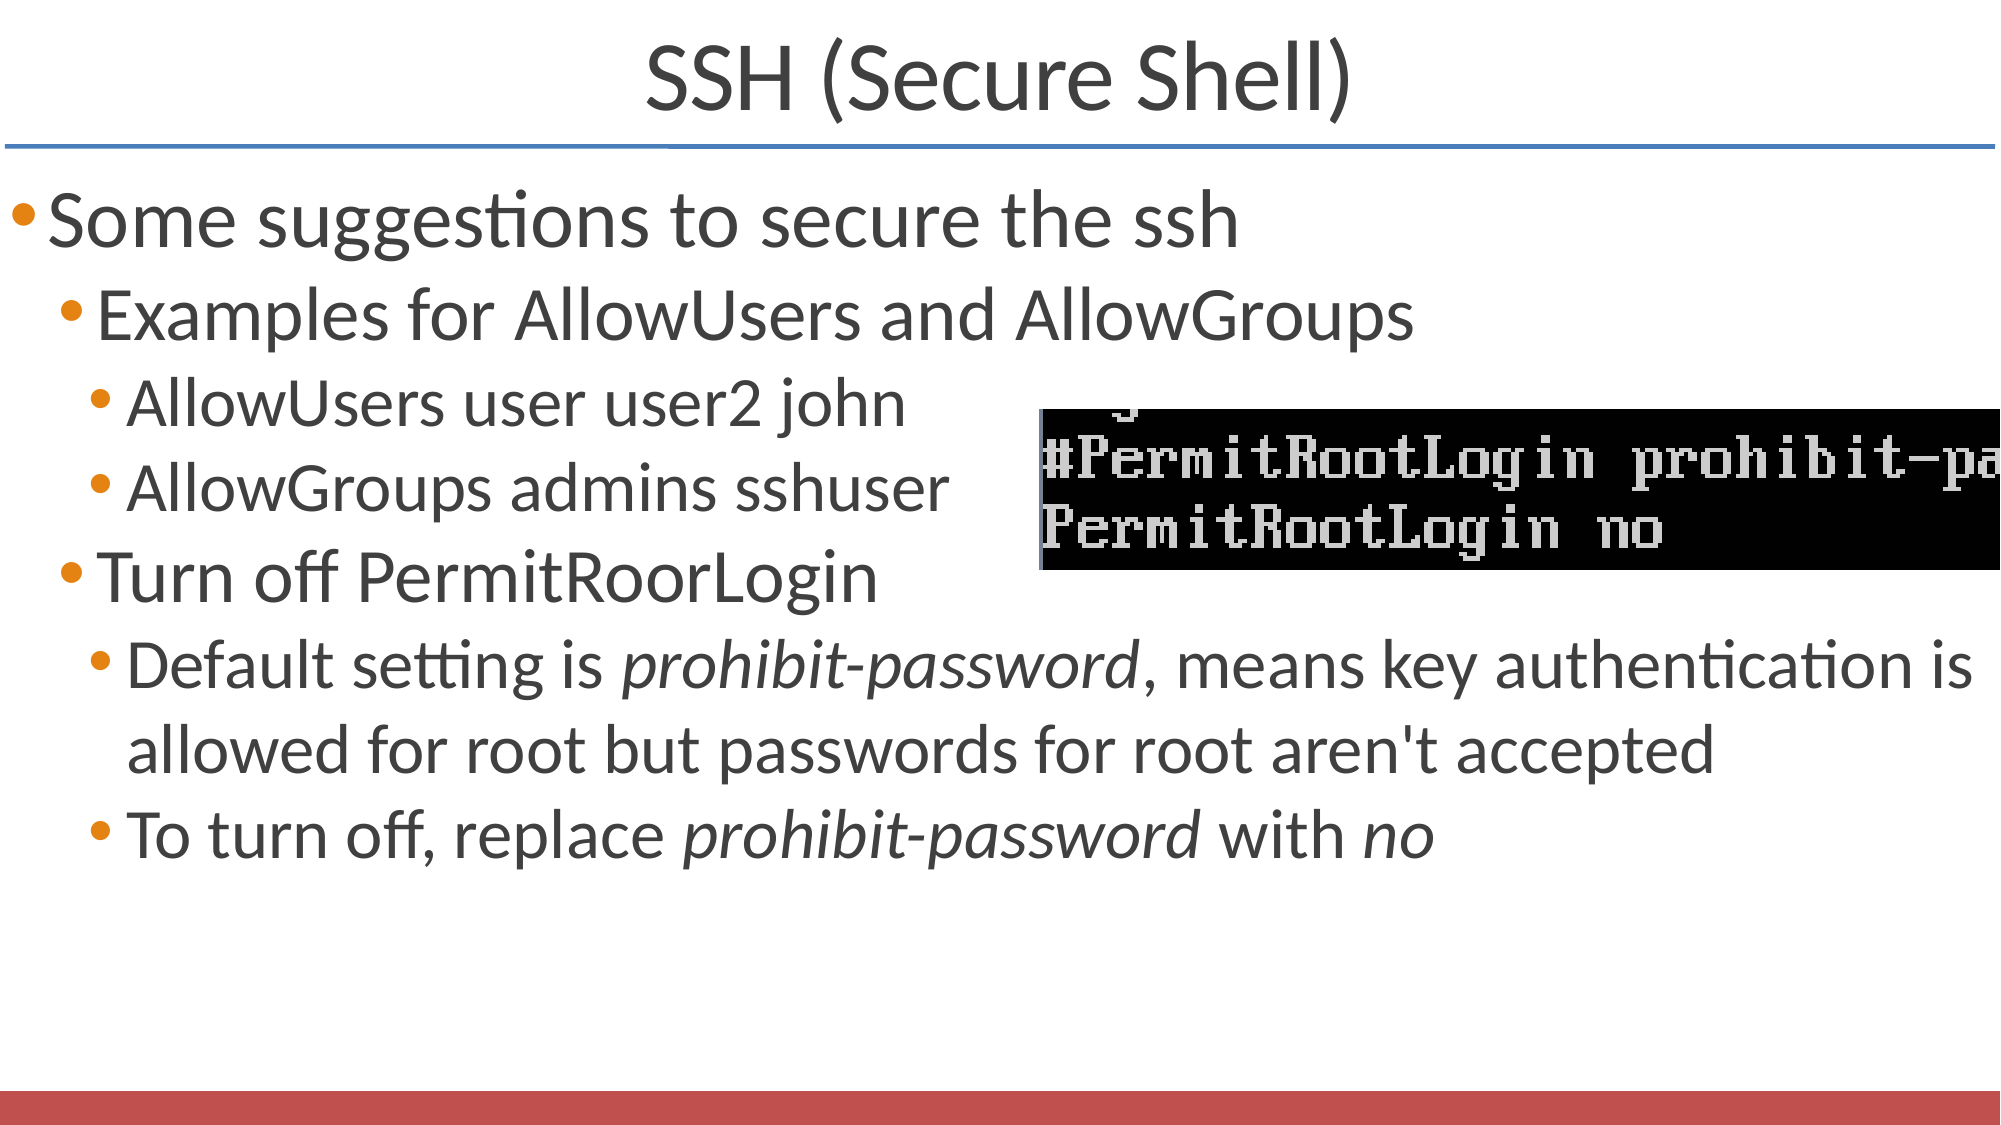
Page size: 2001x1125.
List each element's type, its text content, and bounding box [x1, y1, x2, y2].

text_box Some suggestions to secure the ssh Examples for AllowUsers and AllowGroups AllowUsers user user2 john AllowGroups admins sshuser Turn off PermitRoorLogin Default setting is prohibit-password, means key authentication is allowed for root but passwords for root aren't accepted To turn off, replace prohibit-password with no [9, 156, 1990, 1092]
text_box SSH (Secure Shell) [4, 6, 1995, 139]
picture [1034, 409, 2000, 571]
